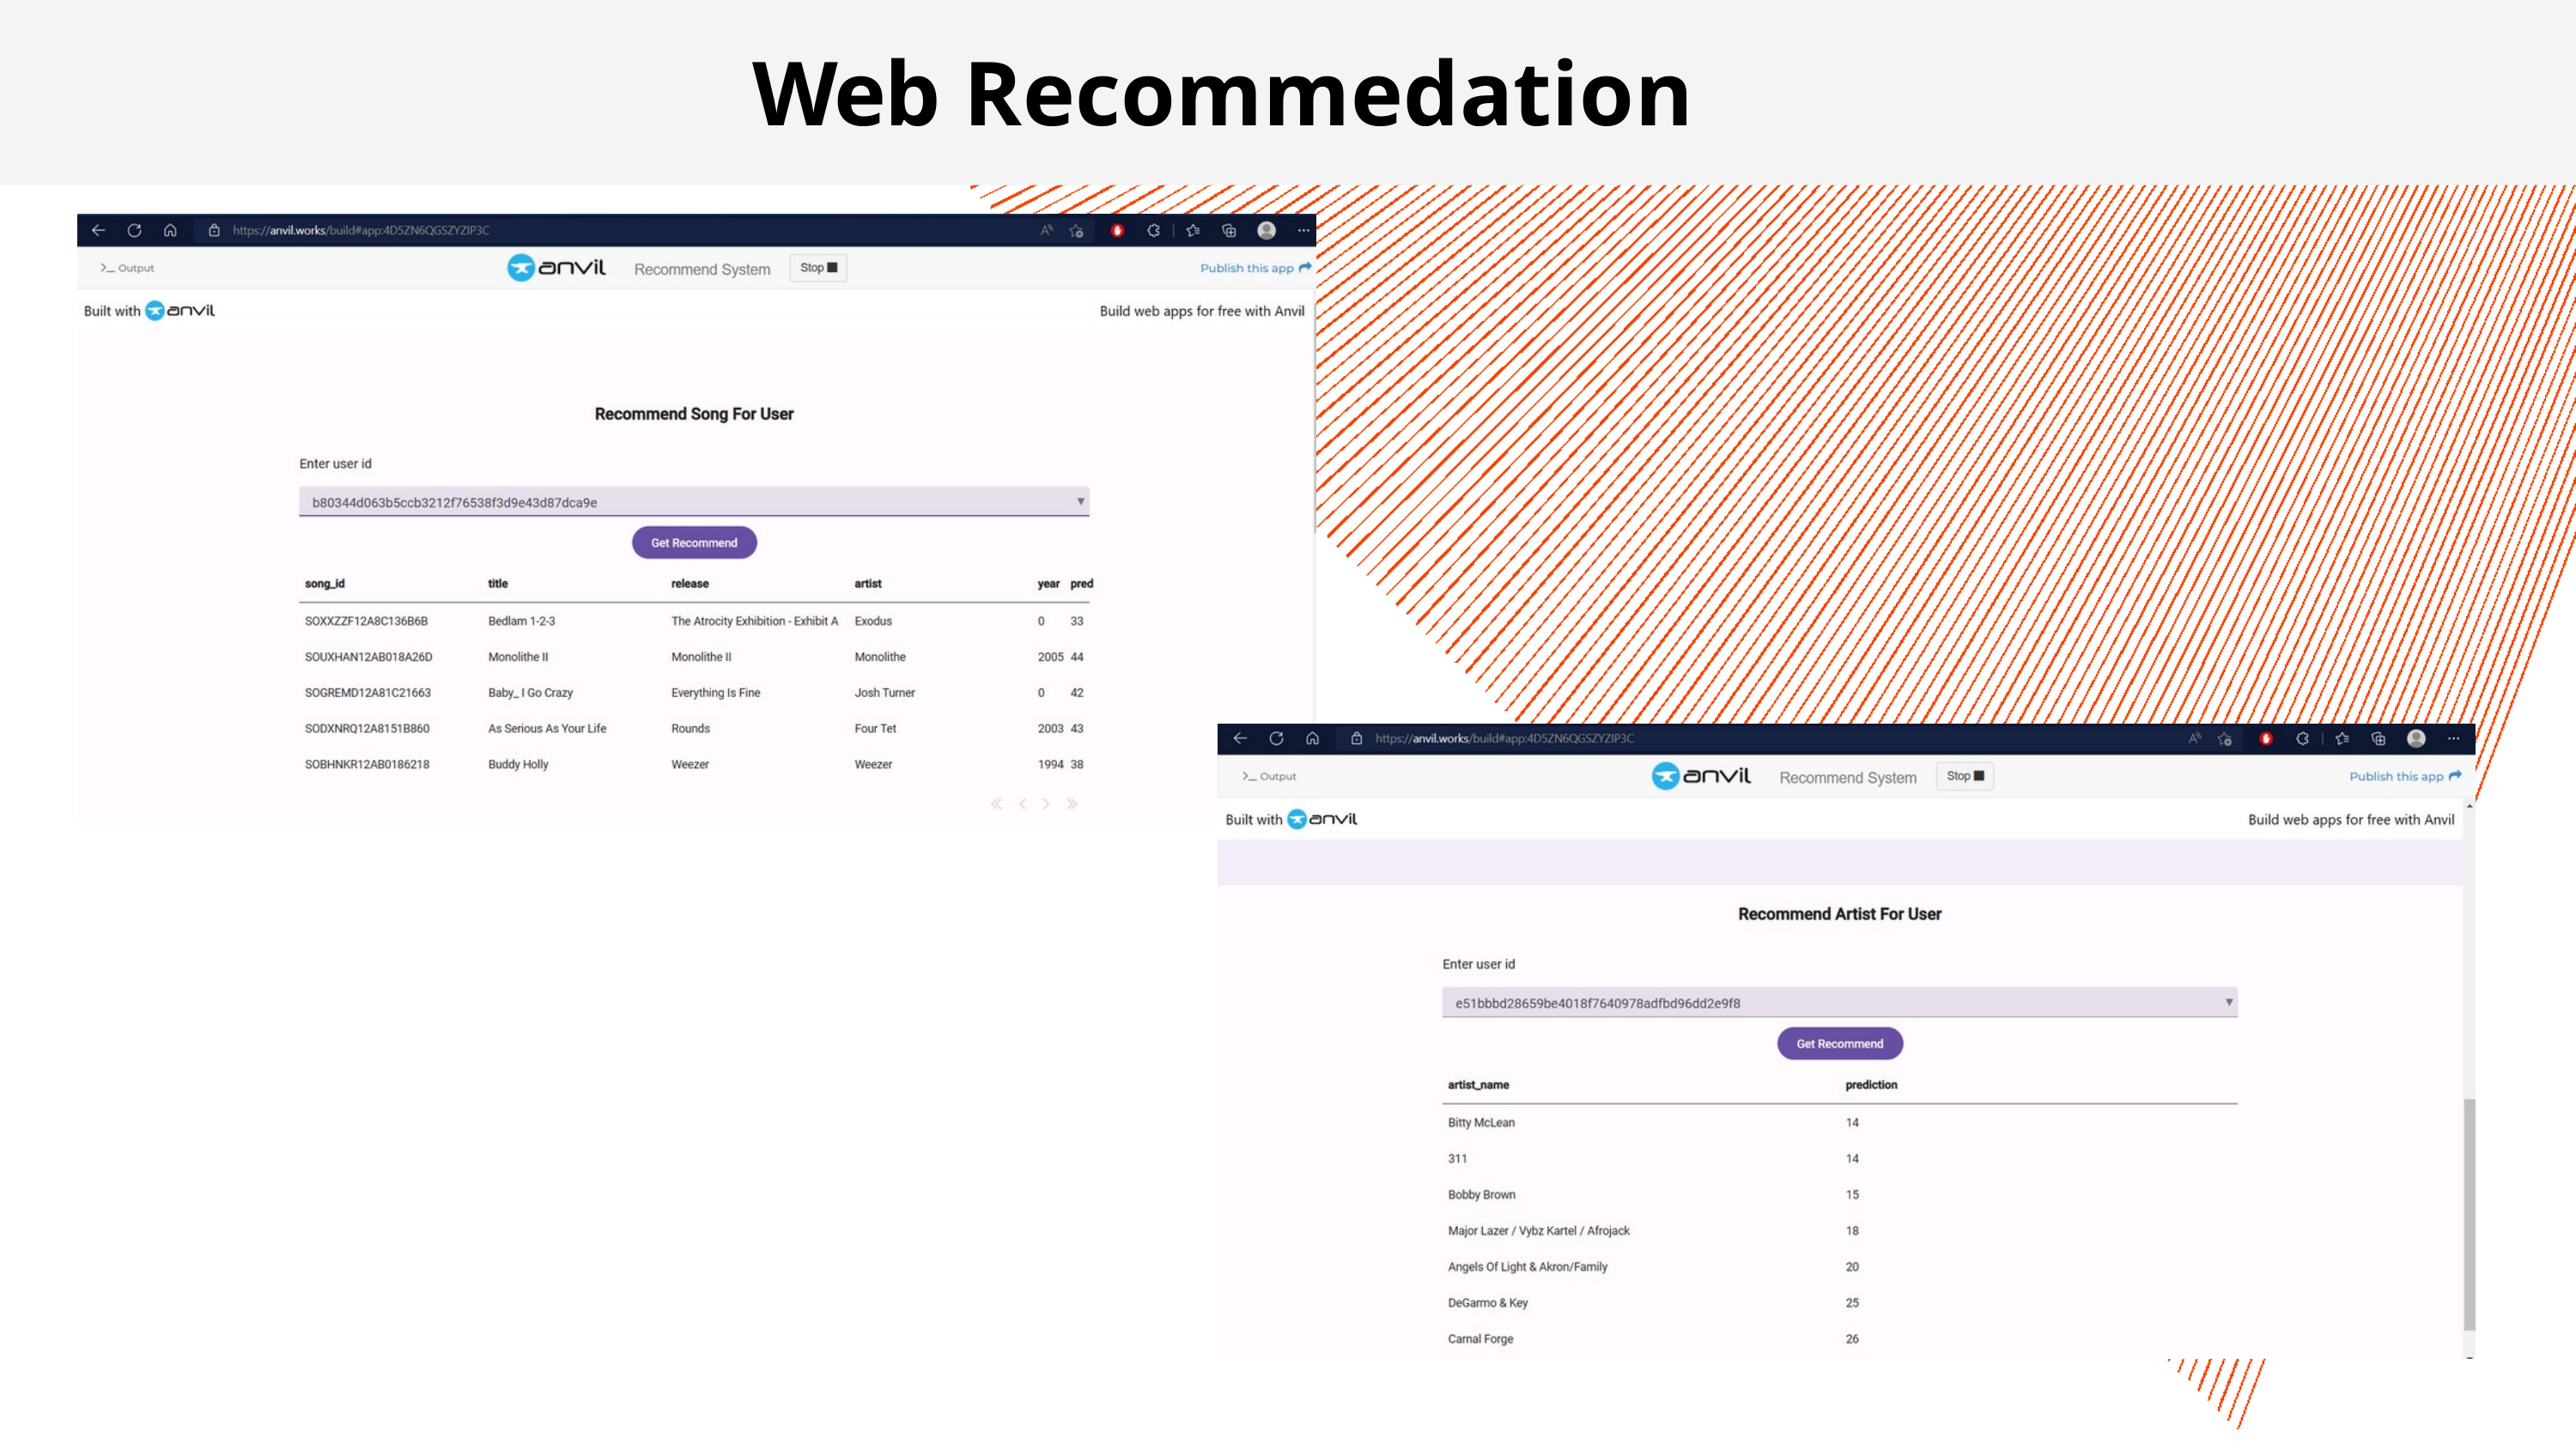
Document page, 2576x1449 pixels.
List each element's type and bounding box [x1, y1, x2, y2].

text_box [0, 0, 2576, 1429]
picture [1217, 724, 2476, 1360]
